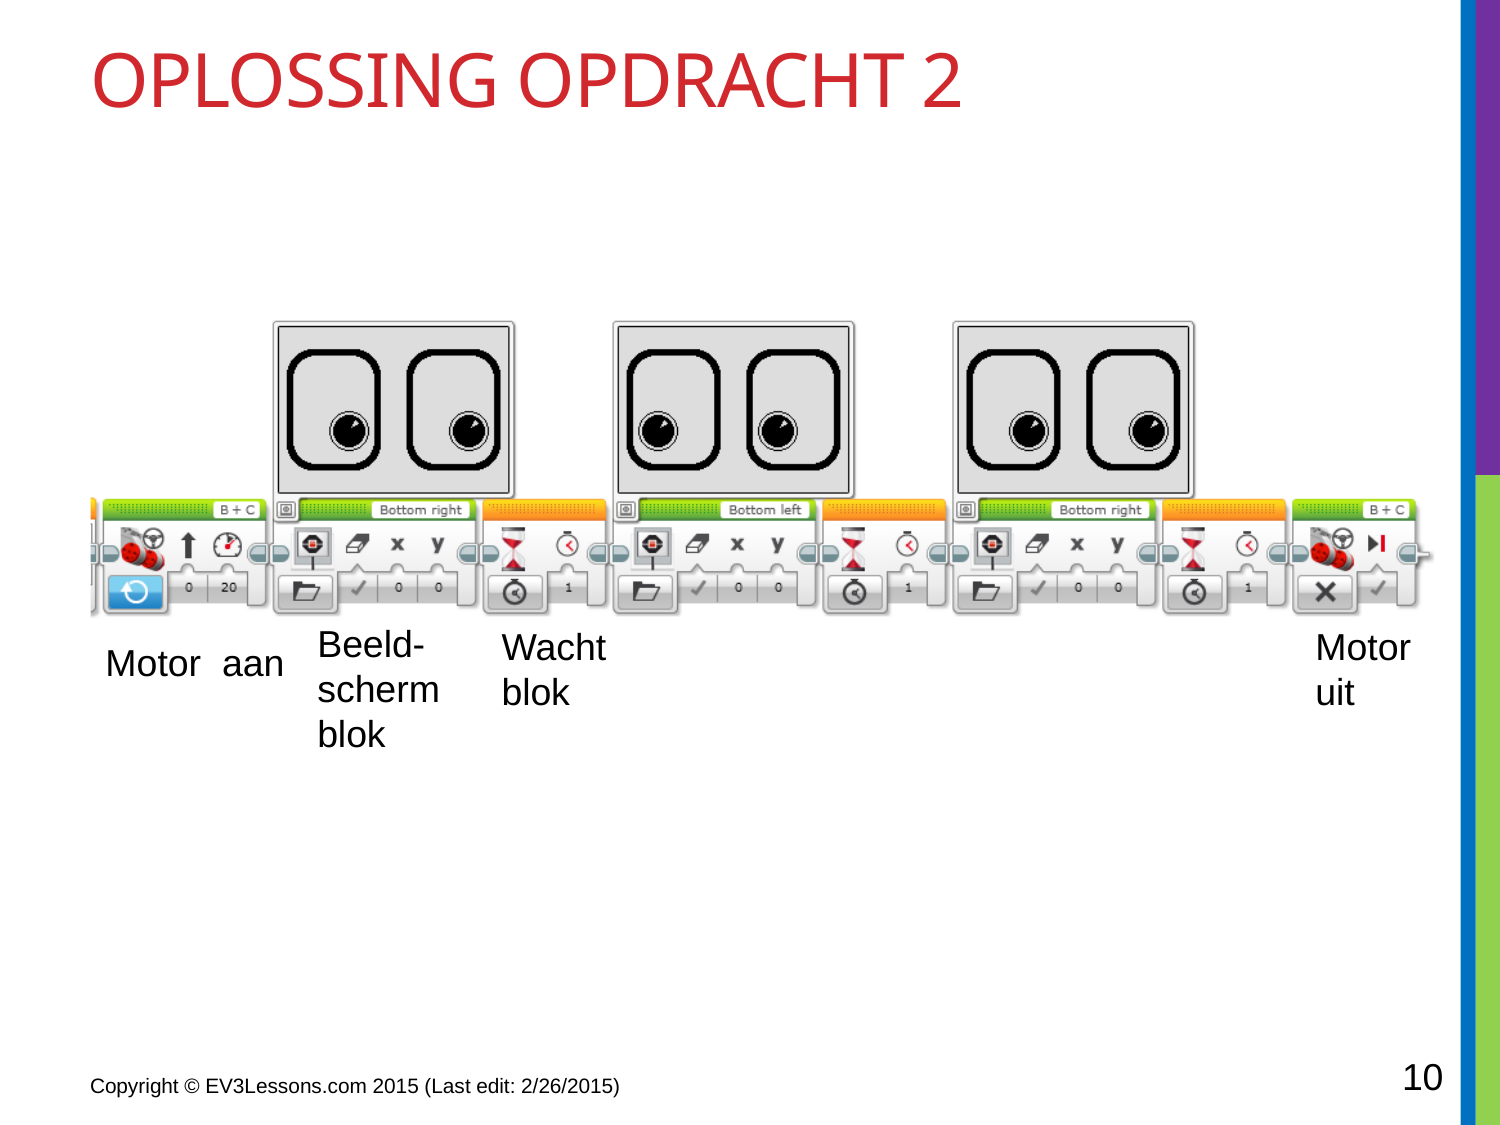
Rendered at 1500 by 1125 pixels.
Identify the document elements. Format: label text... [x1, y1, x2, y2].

footer Copyright © EV3Lessons.com 2015 (Last edit: 2/26/2015) [75, 1065, 638, 1112]
text_box Motor uit [1300, 615, 1457, 721]
title Oplossing opdracht 2 [75, 25, 1428, 250]
picture [89, 277, 1435, 691]
slide_number 10 [1387, 1045, 1491, 1106]
text_box Wacht blok [486, 696, 651, 721]
text_box Beeld-scherm blok [302, 696, 515, 762]
